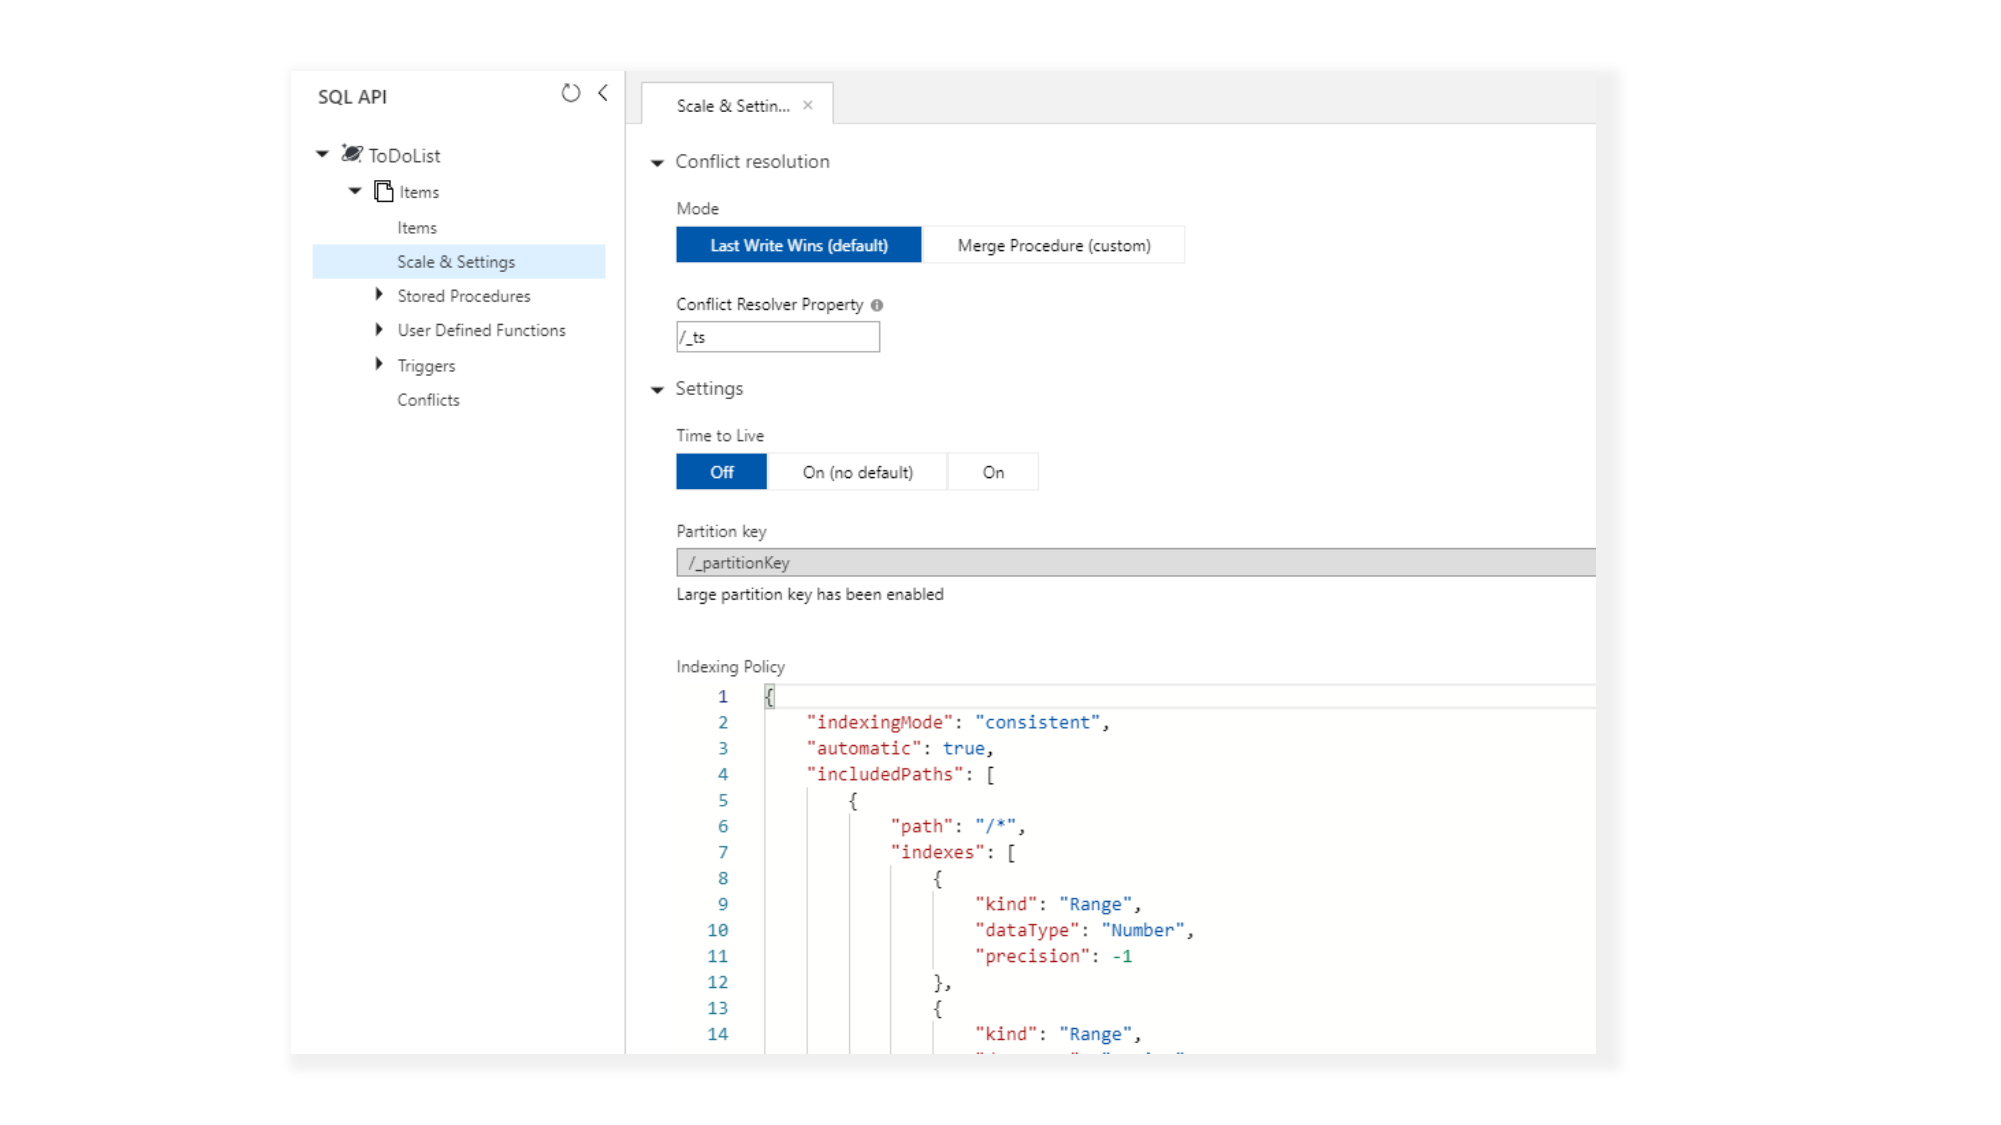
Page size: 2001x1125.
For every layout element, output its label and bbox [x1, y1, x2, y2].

picture [291, 71, 1596, 1054]
